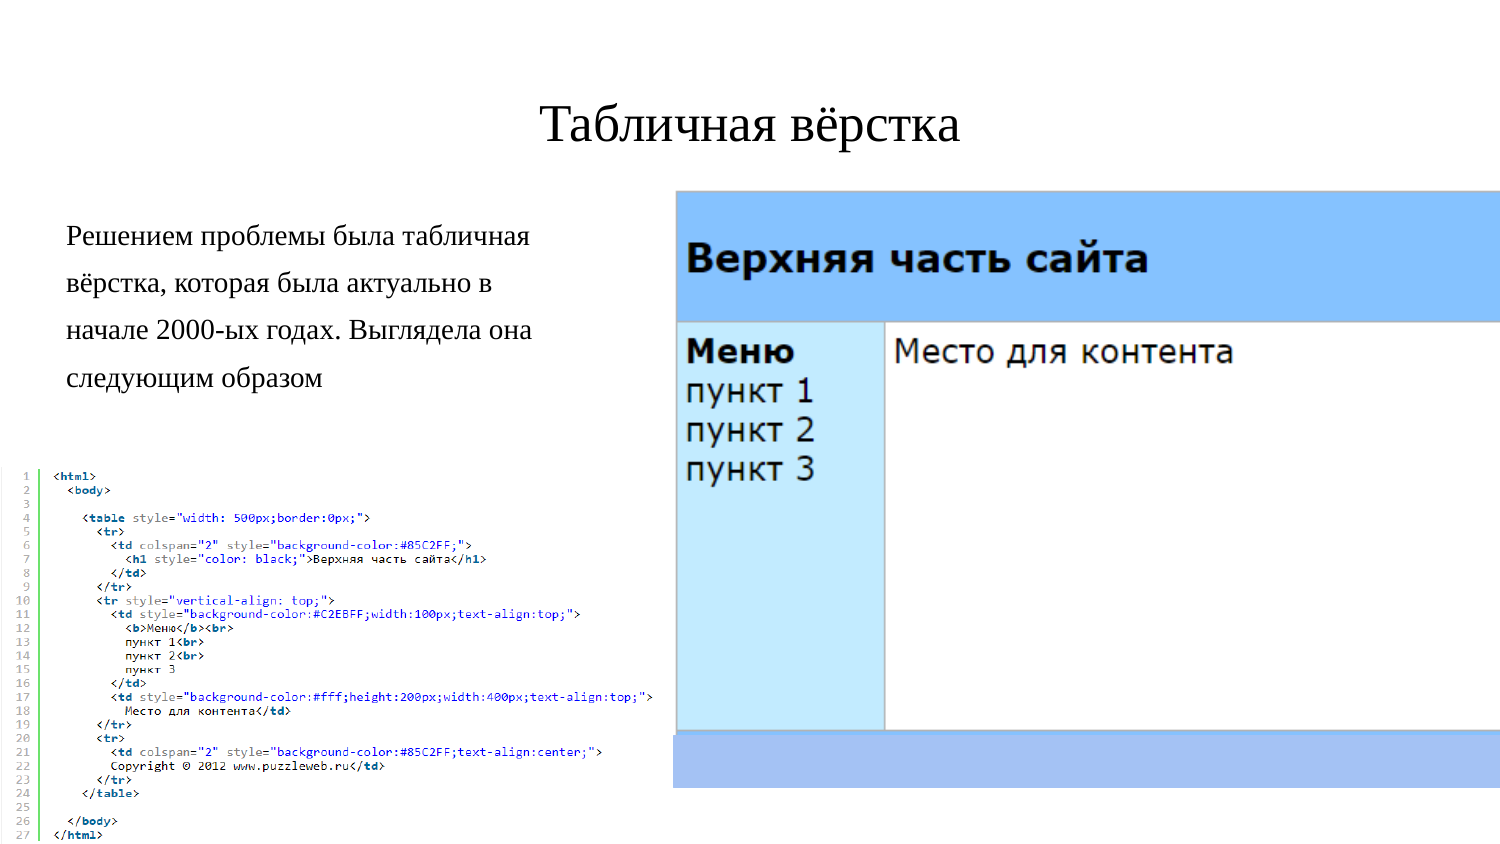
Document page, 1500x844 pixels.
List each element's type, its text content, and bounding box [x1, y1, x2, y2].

picture [0, 467, 674, 844]
title Табличная вёрстка [51, 72, 1449, 167]
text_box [673, 188, 1500, 788]
list Решением проблемы была табличная вёрстка, которая была актуально в начале 2000-ых годах. Выглядела она следующим образом [51, 189, 594, 466]
